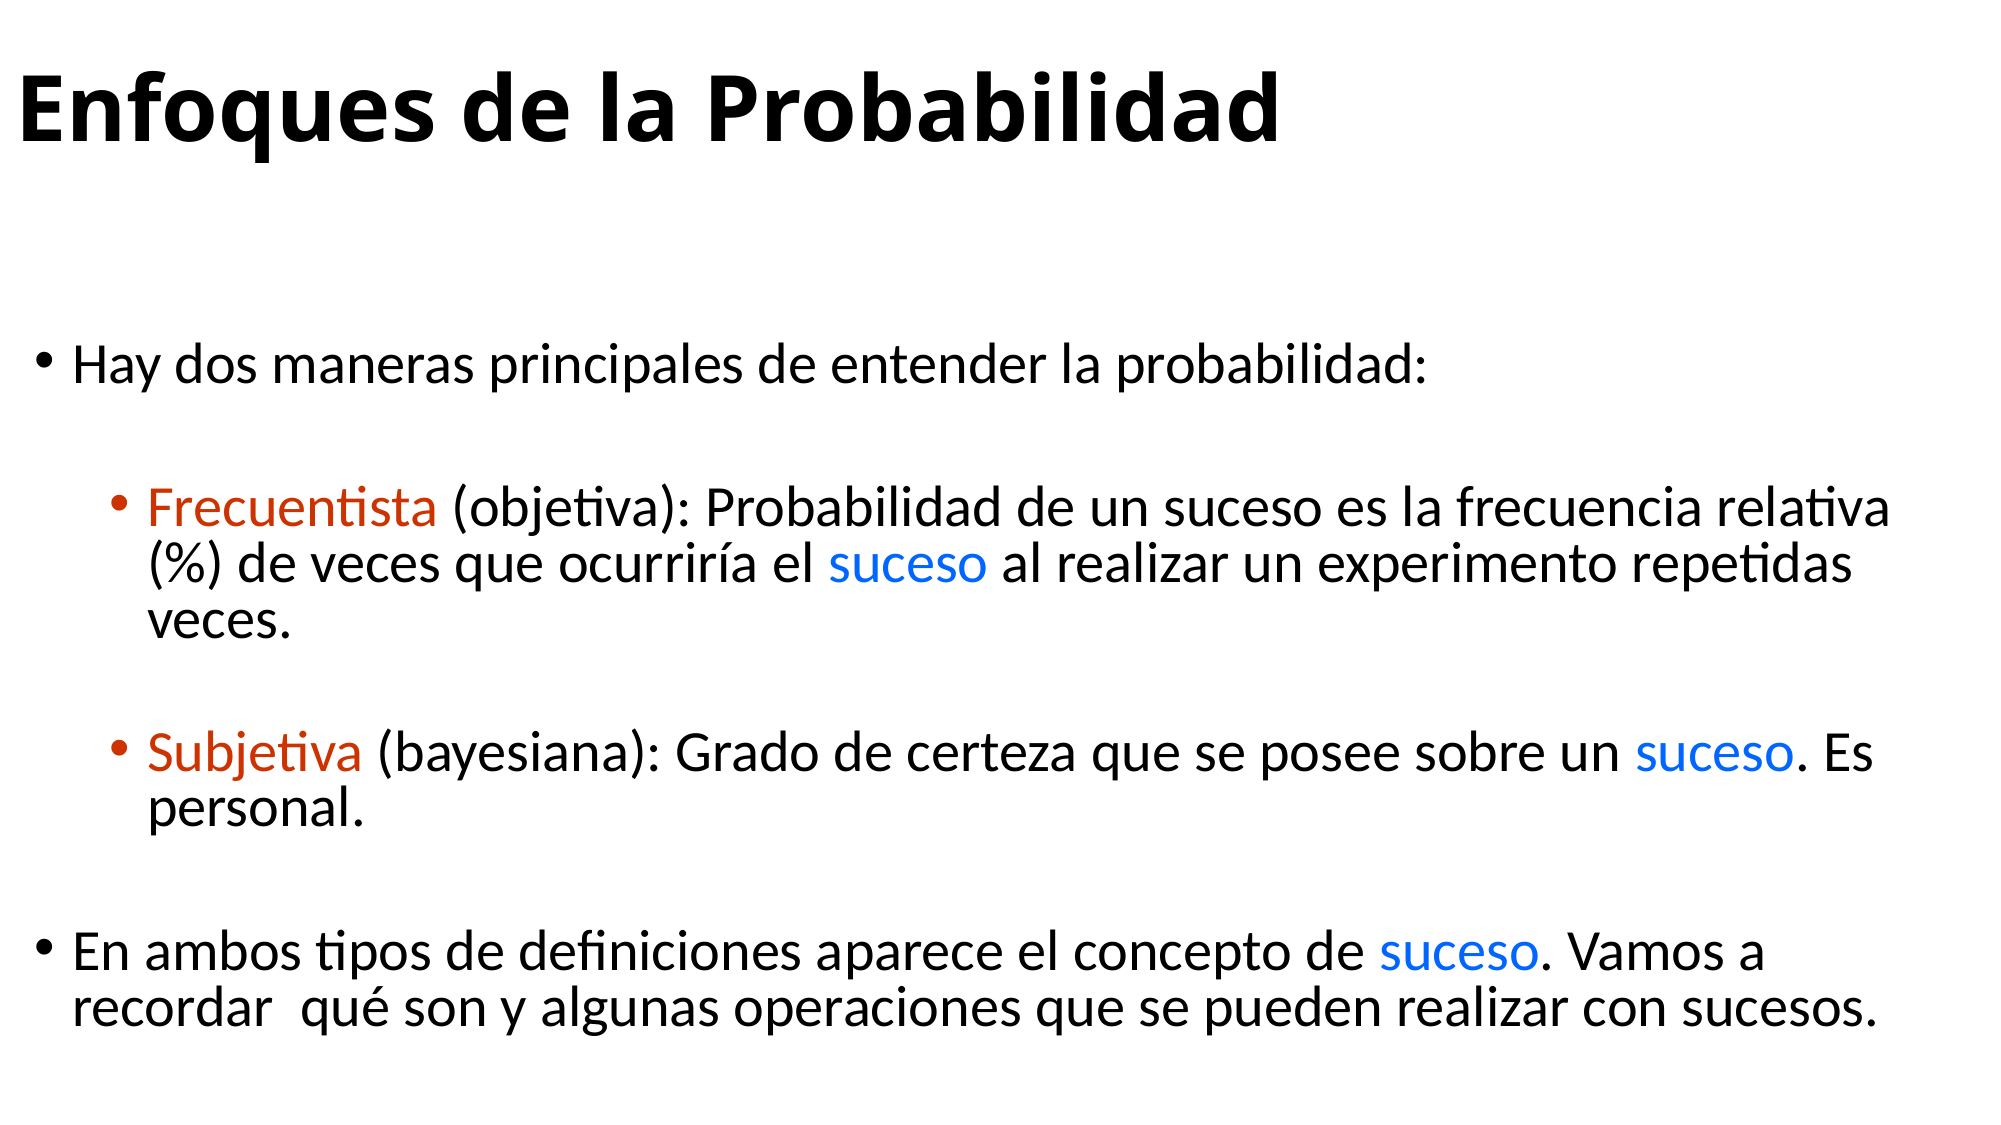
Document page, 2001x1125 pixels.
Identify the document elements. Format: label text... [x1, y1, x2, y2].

text_box Hay dos maneras principales de entender la probabilidad: Frecuentista (objetiva): Probabilidad de un suceso es la frecuencia relativa (%) de veces que ocurriría el suceso al realizar un experimento repetidas veces. Subjetiva (bayesiana): Grado de certeza que se posee sobre un suceso. Es personal. En ambos tipos de definiciones aparece el concepto de suceso. Vamos a recordar qué son y algunas operaciones que se pueden realizar con sucesos. [20, 330, 1969, 1074]
title Enfoques de la Probabilidad [0, 3, 1725, 221]
